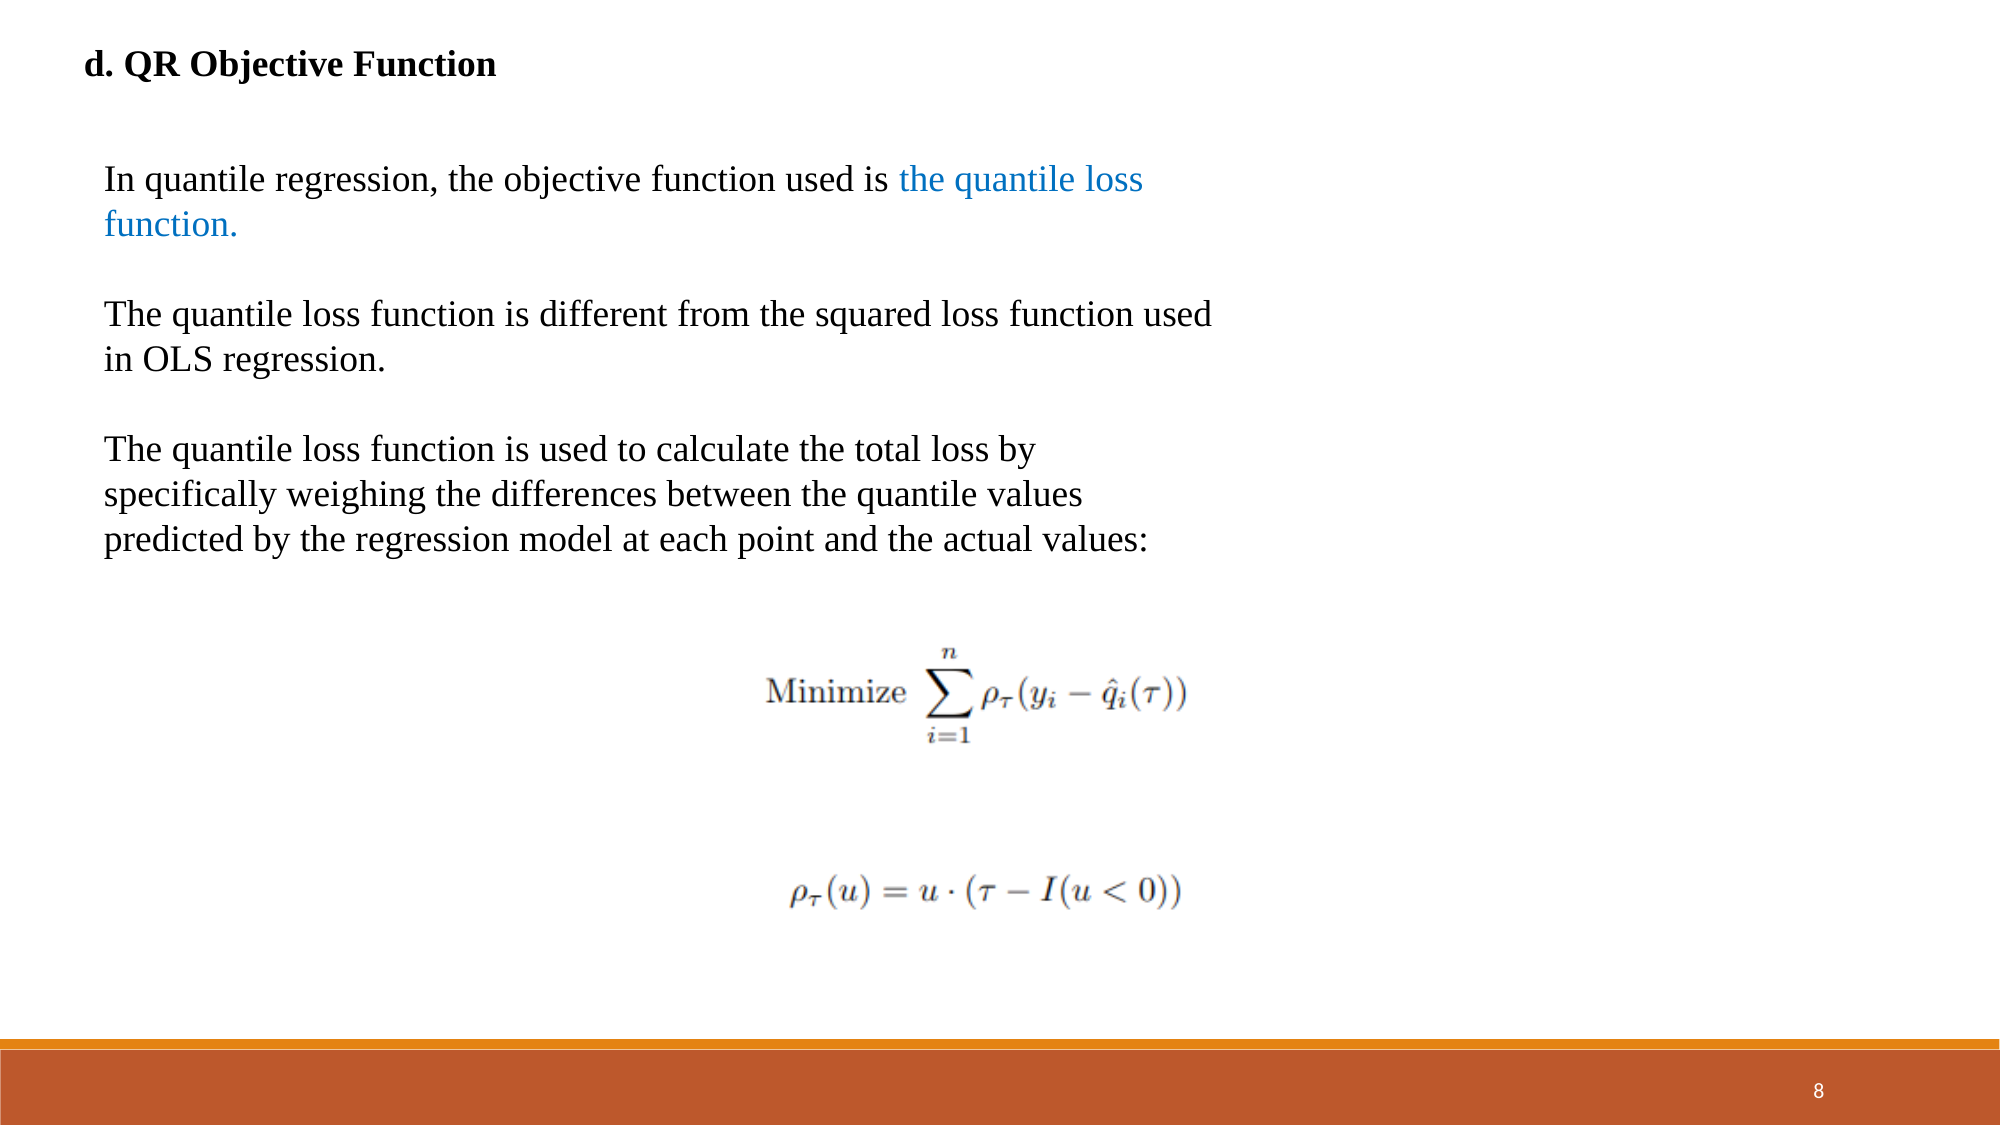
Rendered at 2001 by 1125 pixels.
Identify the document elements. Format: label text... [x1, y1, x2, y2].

slide_number 8 [1624, 1059, 1840, 1120]
text_box In quantile regression, the objective function used is the quantile loss function. The quantile loss function is different from the squared loss function used in OLS regression. The quantile loss function is used to calculate the total loss by specifically weighing the differences between the quantile values predicted by the regression model at each point and the actual values: [88, 146, 1232, 702]
picture [706, 829, 1260, 932]
text_box d. QR Objective Function [68, 31, 1185, 146]
picture [734, 614, 1233, 768]
